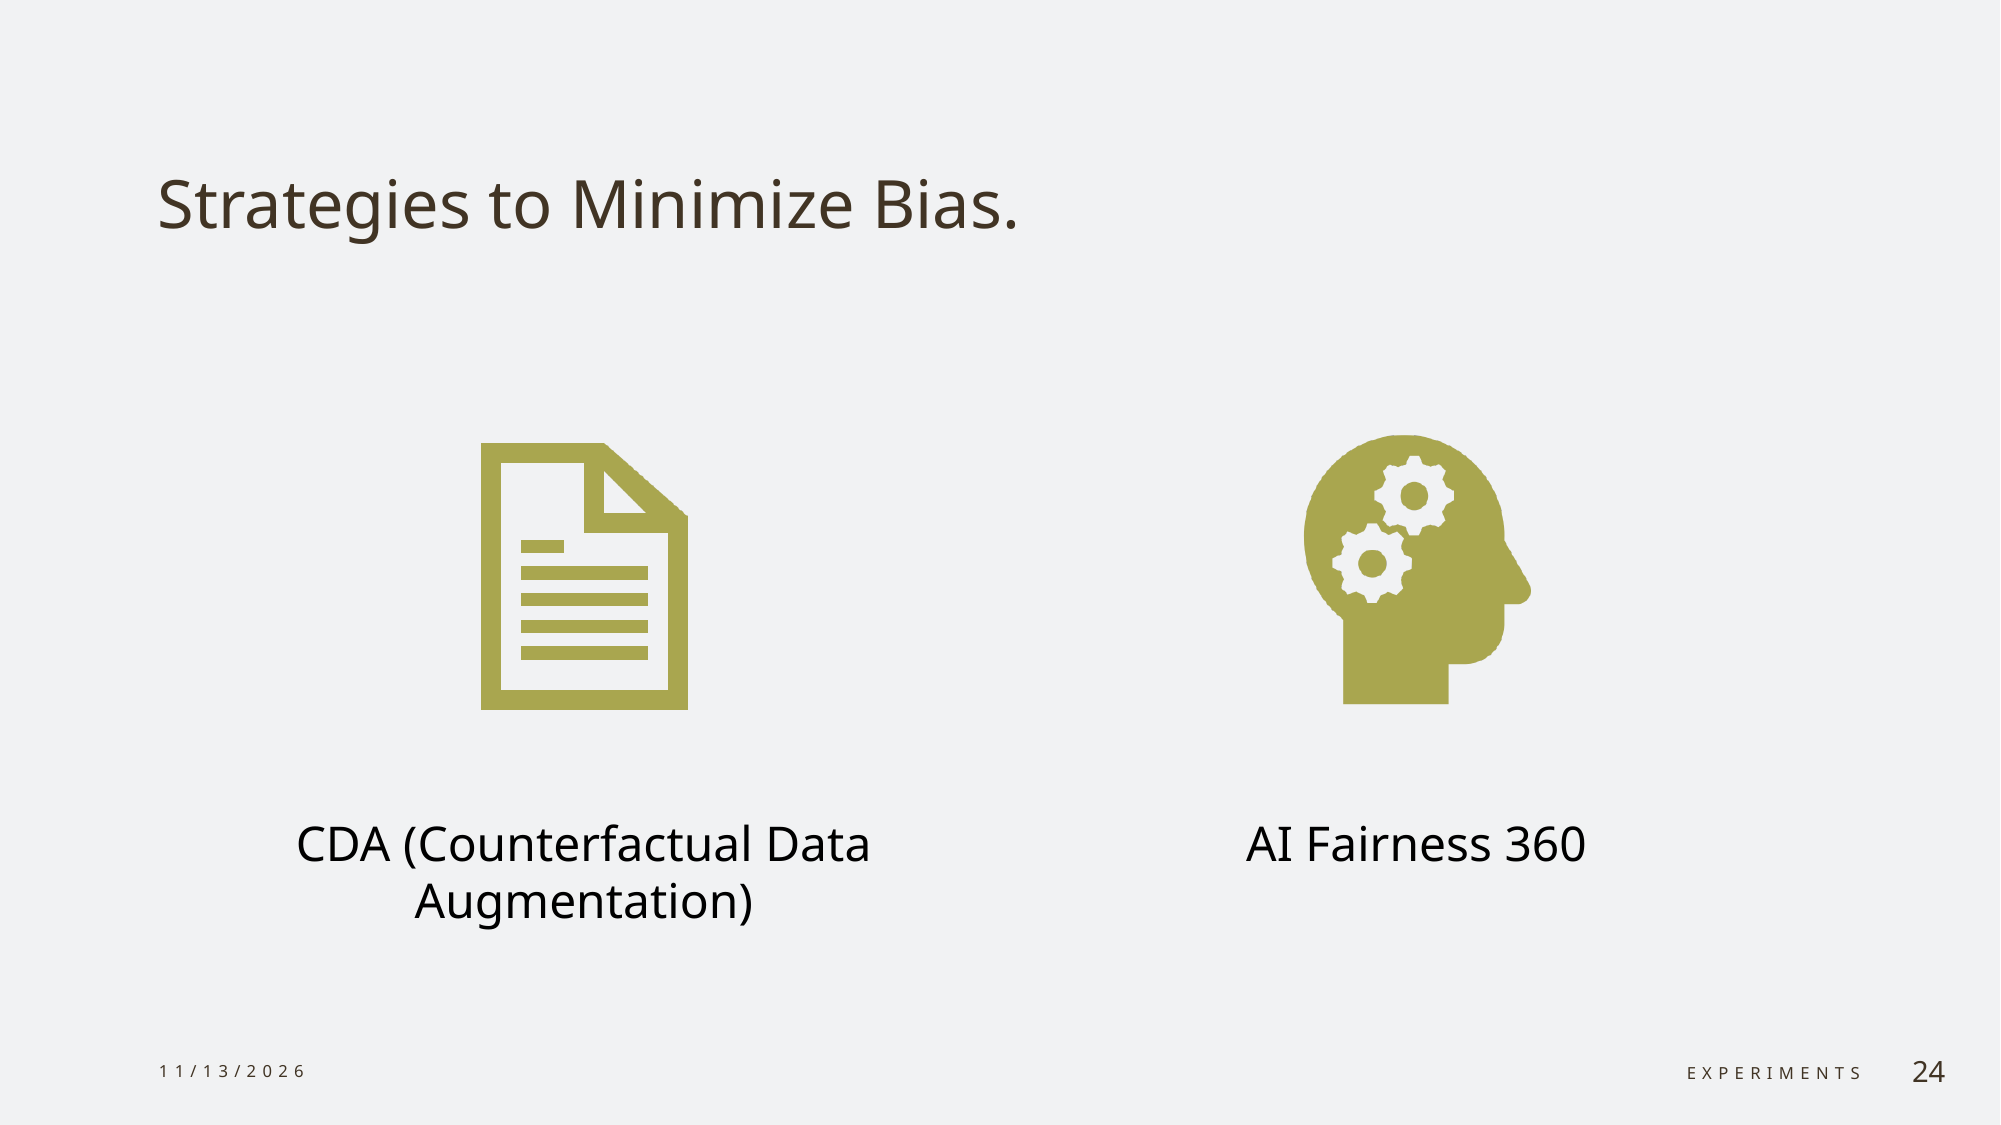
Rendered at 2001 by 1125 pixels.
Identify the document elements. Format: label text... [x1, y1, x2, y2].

slide_number 24 [1875, 1042, 1961, 1103]
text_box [143, 353, 1858, 995]
footer Experiments [1170, 1042, 1875, 1103]
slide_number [143, 1042, 594, 1103]
title Strategies to Minimize Bias. [142, 41, 1857, 249]
